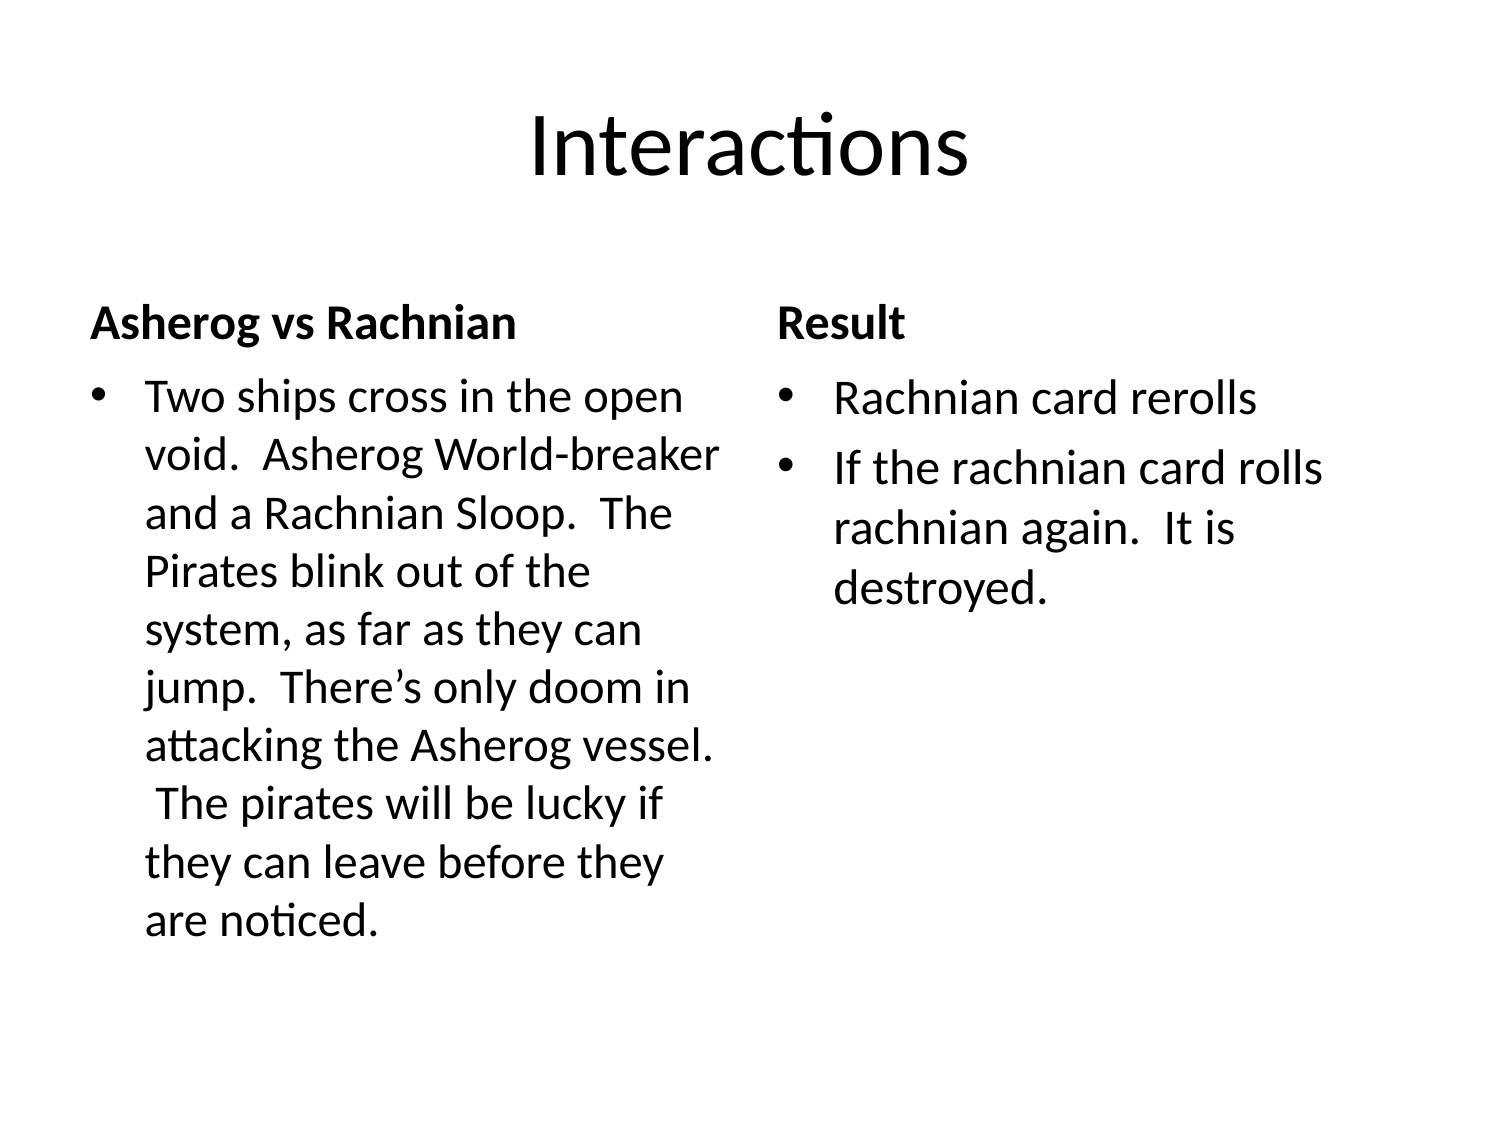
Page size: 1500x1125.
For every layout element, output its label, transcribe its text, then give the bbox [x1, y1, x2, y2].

title Interactions [75, 45, 1425, 233]
list Rachnian card rerolls If the rachnian card rolls rachnian again. It is destroyed. [761, 356, 1425, 1005]
list Two ships cross in the open void. Asherog World-breaker and a Rachnian Sloop. The Pirates blink out of the system, as far as they can jump. There’s only doom in attacking the Asherog vessel. The pirates will be lucky if they can leave before they are noticed. [75, 356, 738, 1005]
list Asherog vs Rachnian [75, 251, 738, 356]
list Result [761, 251, 1425, 356]
